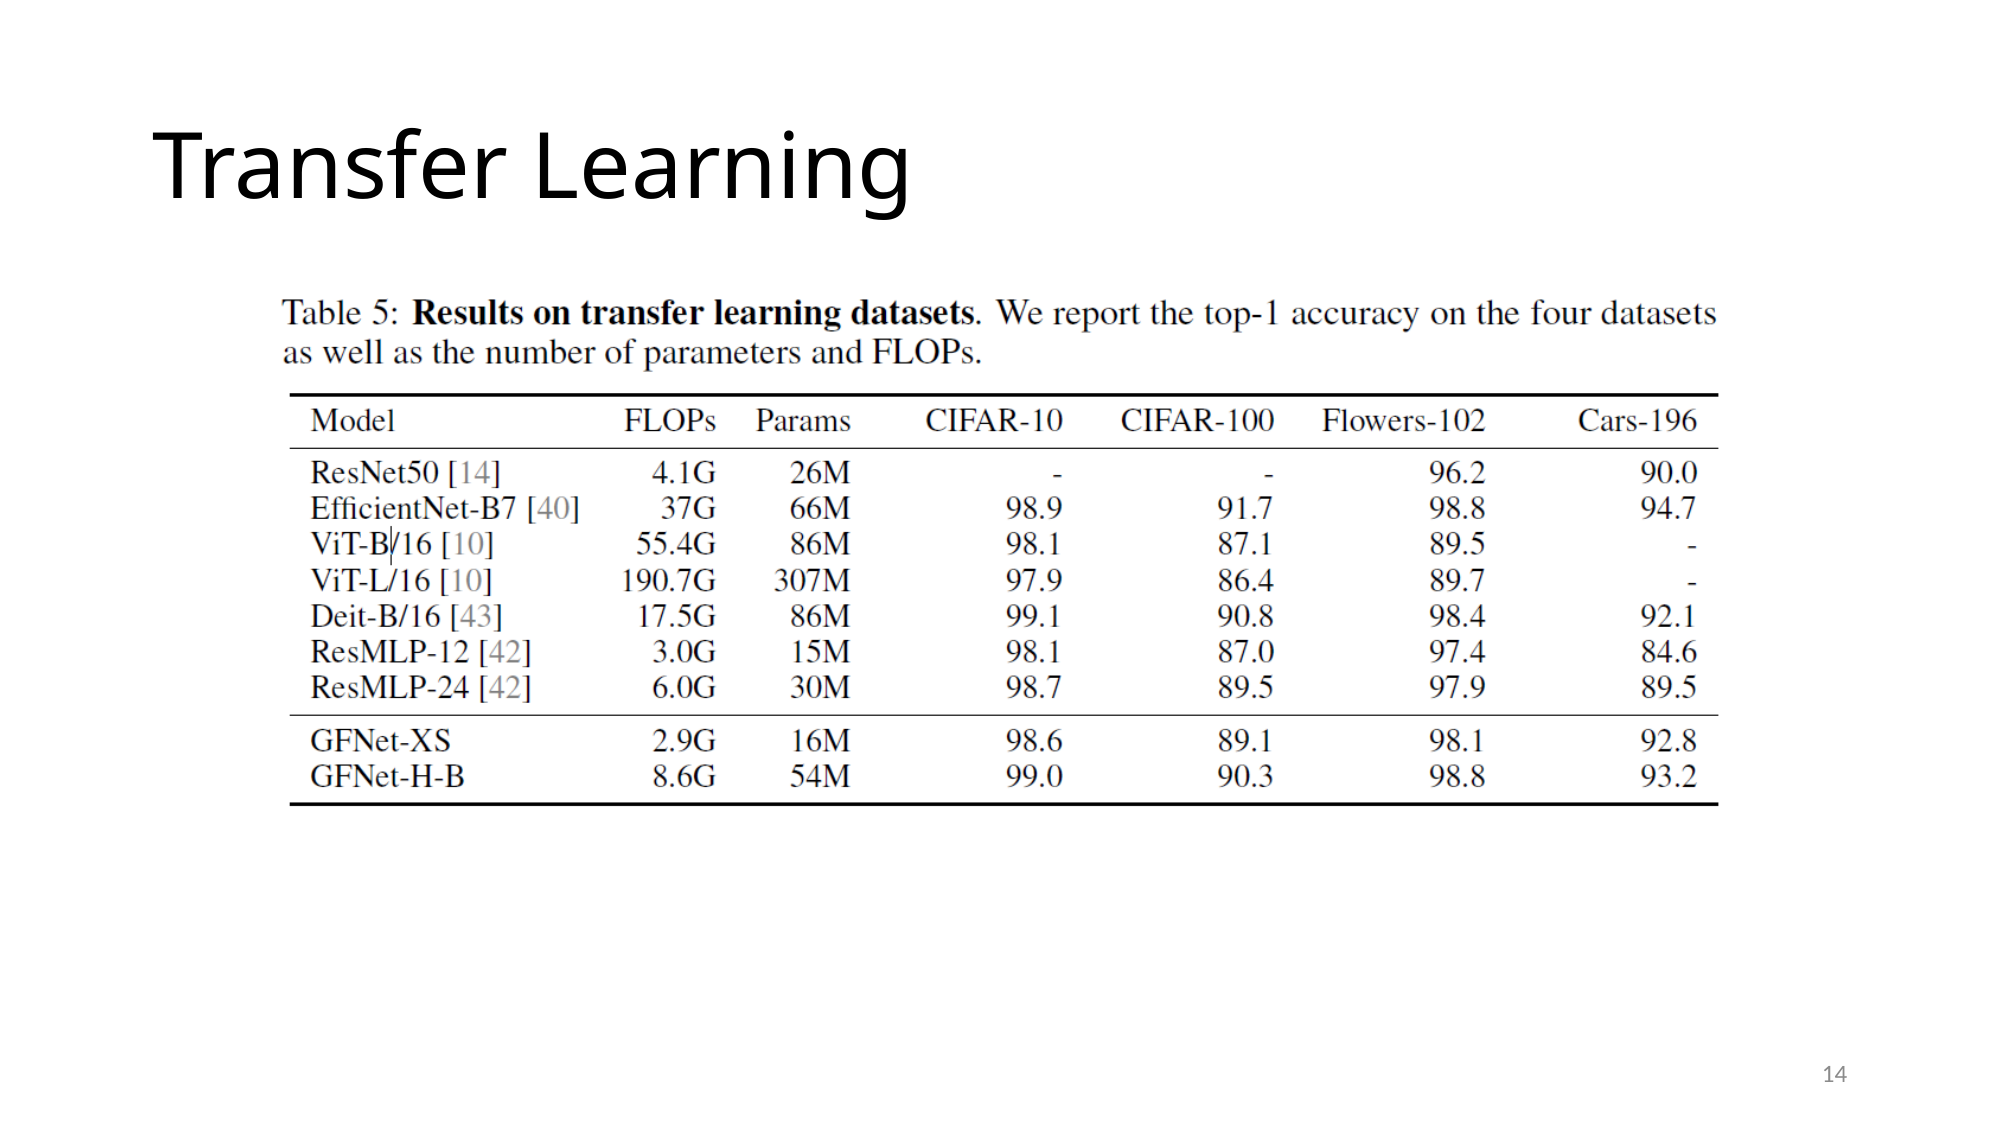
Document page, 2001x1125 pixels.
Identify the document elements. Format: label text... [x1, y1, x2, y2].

slide_number 14 [1412, 1042, 1863, 1103]
title Transfer Learning [137, 59, 1863, 278]
picture [259, 277, 1741, 831]
